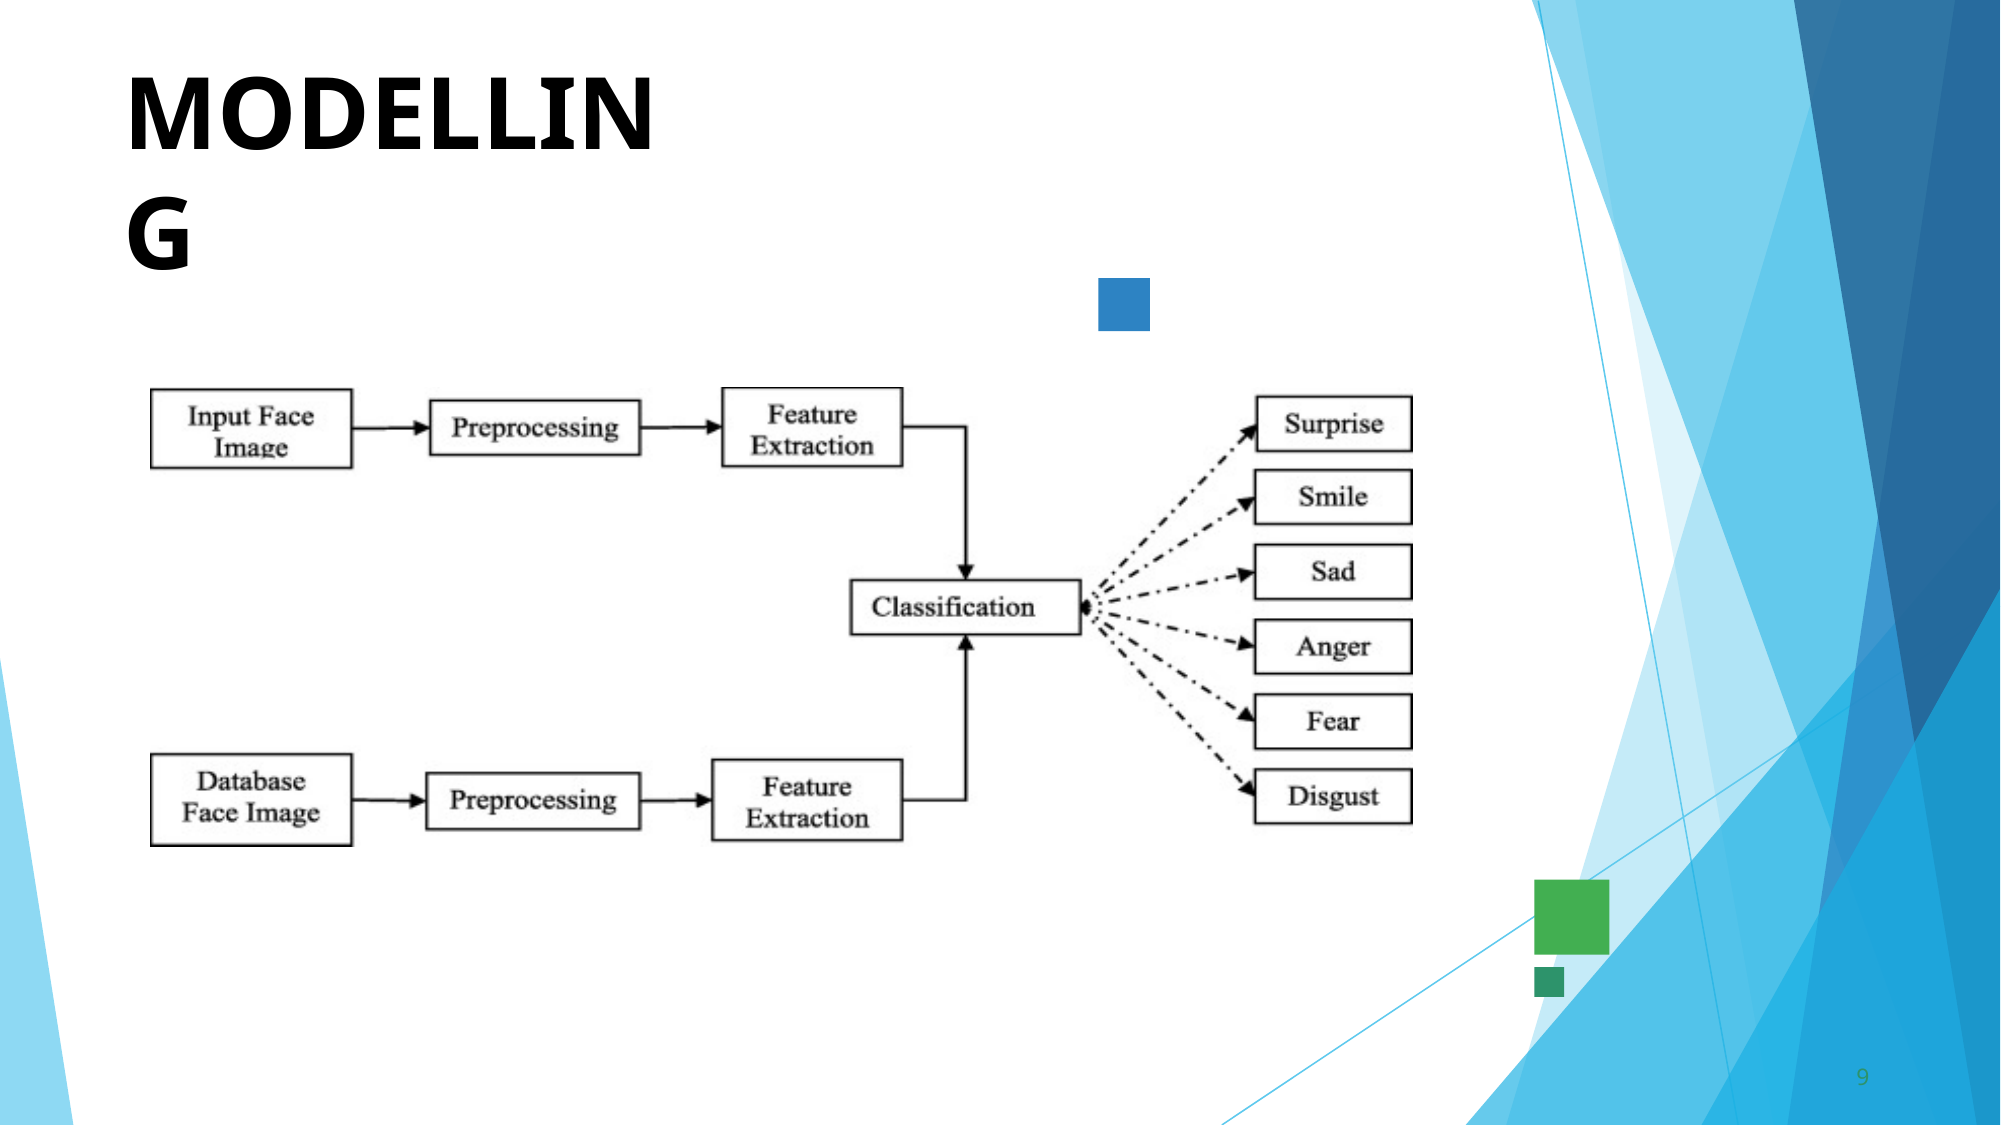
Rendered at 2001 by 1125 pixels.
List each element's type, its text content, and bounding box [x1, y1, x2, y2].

picture [149, 387, 1413, 848]
text_box [1534, 967, 1565, 997]
text_box [1534, 879, 1610, 955]
title MODELLING [121, 47, 664, 290]
slide_number 9 [1849, 1061, 1890, 1125]
text_box [1098, 278, 1150, 332]
